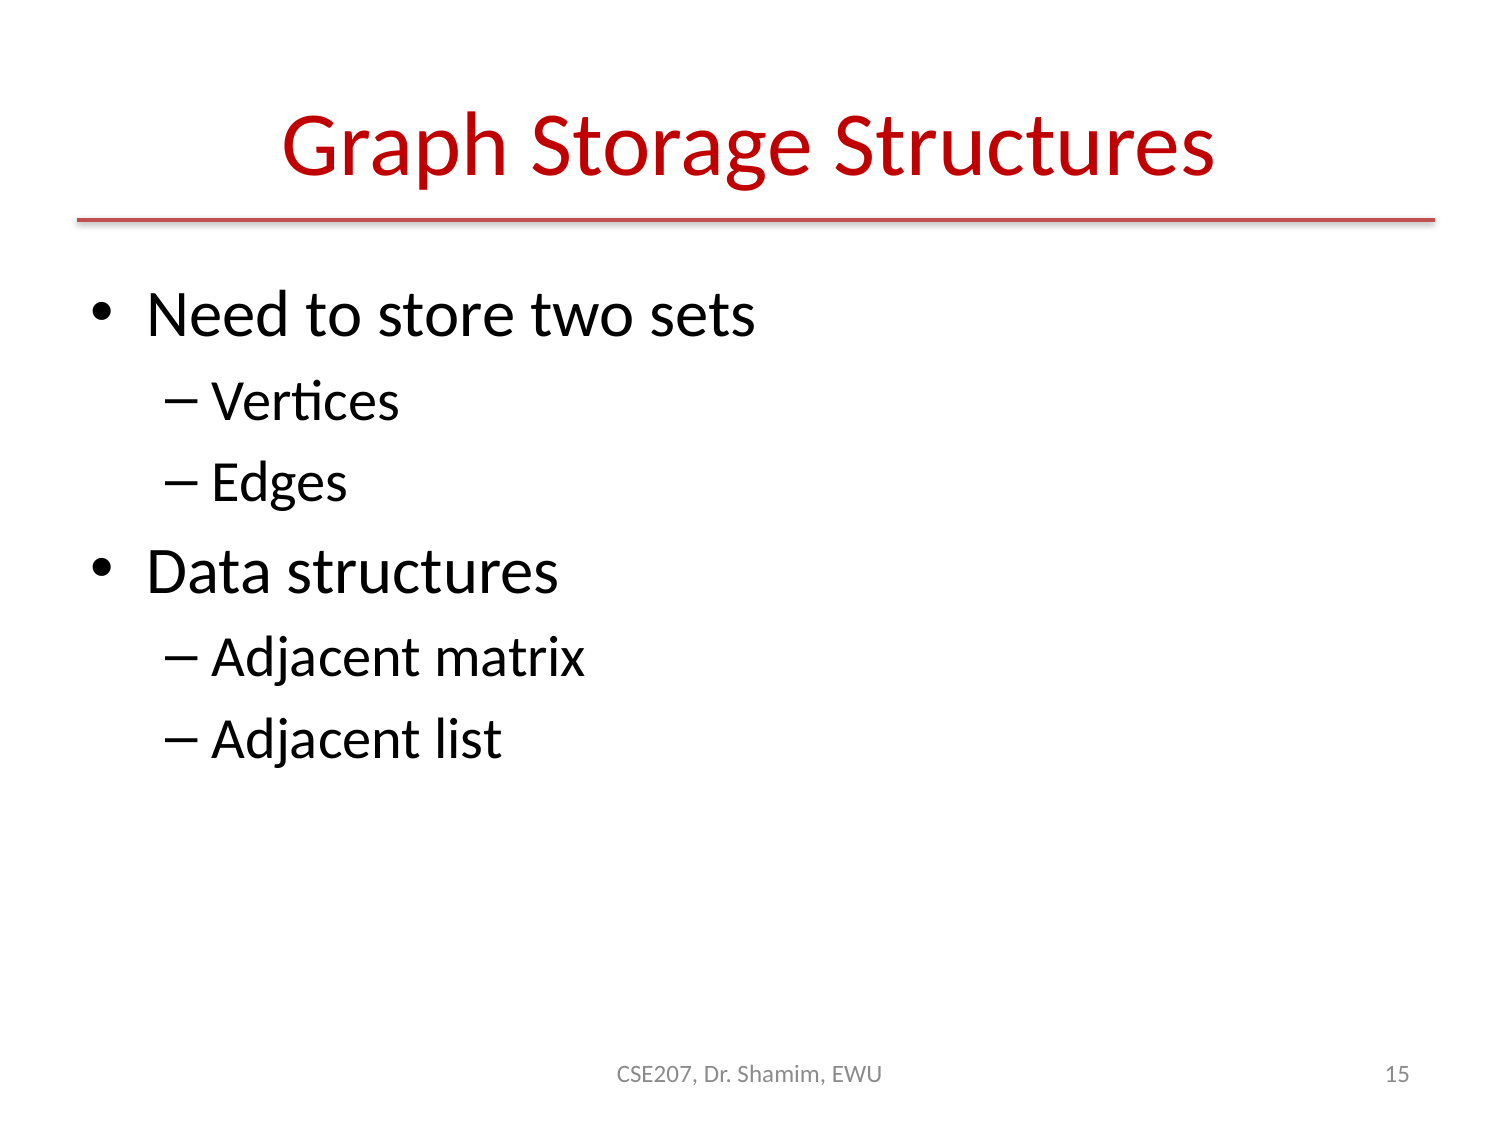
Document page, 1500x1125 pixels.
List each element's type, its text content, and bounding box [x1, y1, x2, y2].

slide_number 15 [1074, 1042, 1425, 1103]
footer CSE207, Dr. Shamim, EWU [512, 1042, 988, 1103]
list Need to store two sets Vertices Edges Data structures Adjacent matrix Adjacent list [75, 262, 1425, 1005]
title Graph Storage Structures [75, 45, 1425, 233]
